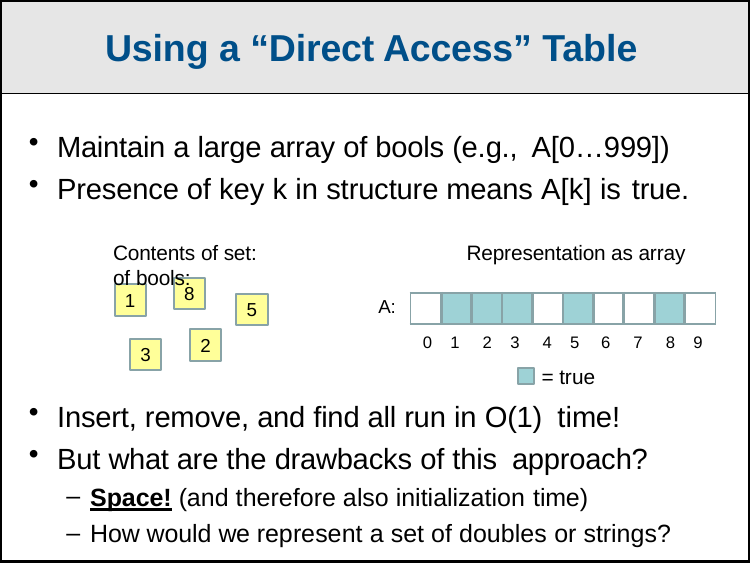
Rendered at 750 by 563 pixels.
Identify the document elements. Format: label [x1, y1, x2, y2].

text_box [0, 0, 750, 563]
